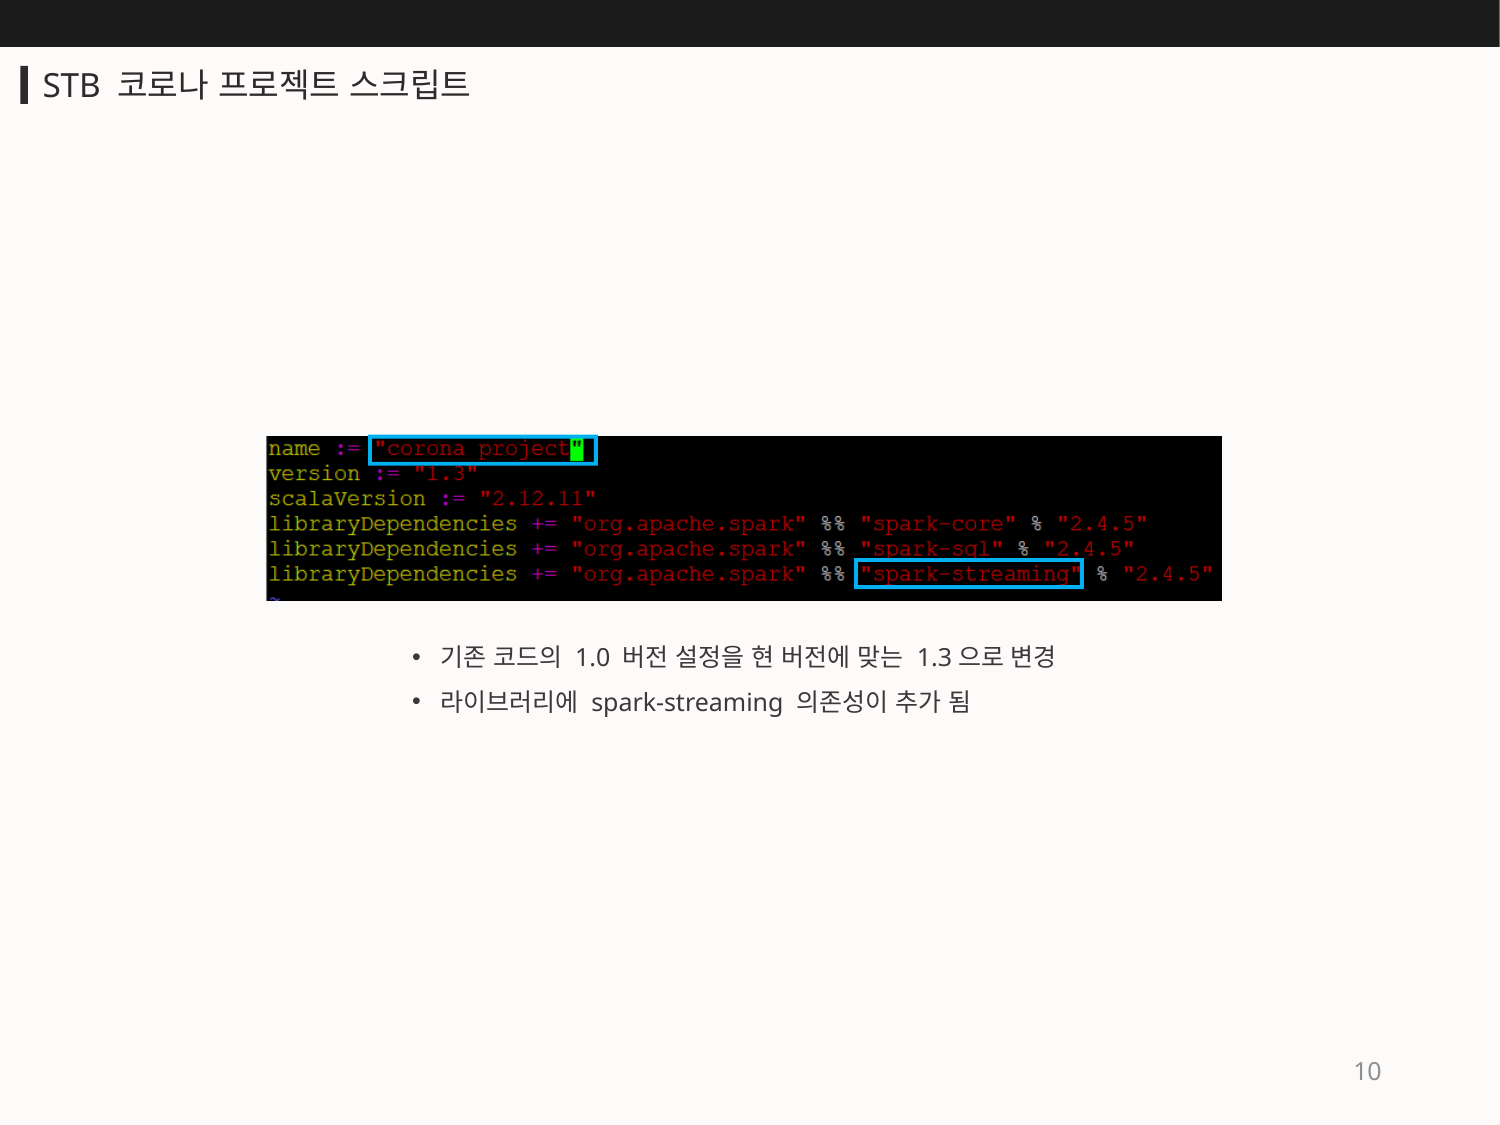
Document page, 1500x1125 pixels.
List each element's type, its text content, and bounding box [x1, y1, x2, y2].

picture [373, 439, 593, 461]
slide_number 10 [1059, 1042, 1397, 1103]
text_box STB 코로나 프로젝트 스크립트 [27, 56, 604, 112]
picture [266, 436, 1222, 601]
text_box [0, 0, 1500, 48]
text_box [19, 65, 29, 105]
text_box 기존 코드의 1.0 버전 설정을 현 버전에 맞는 1.3으로 변경 라이브러리에 spark-streaming 의존성이 추가 됨 [397, 619, 1308, 724]
